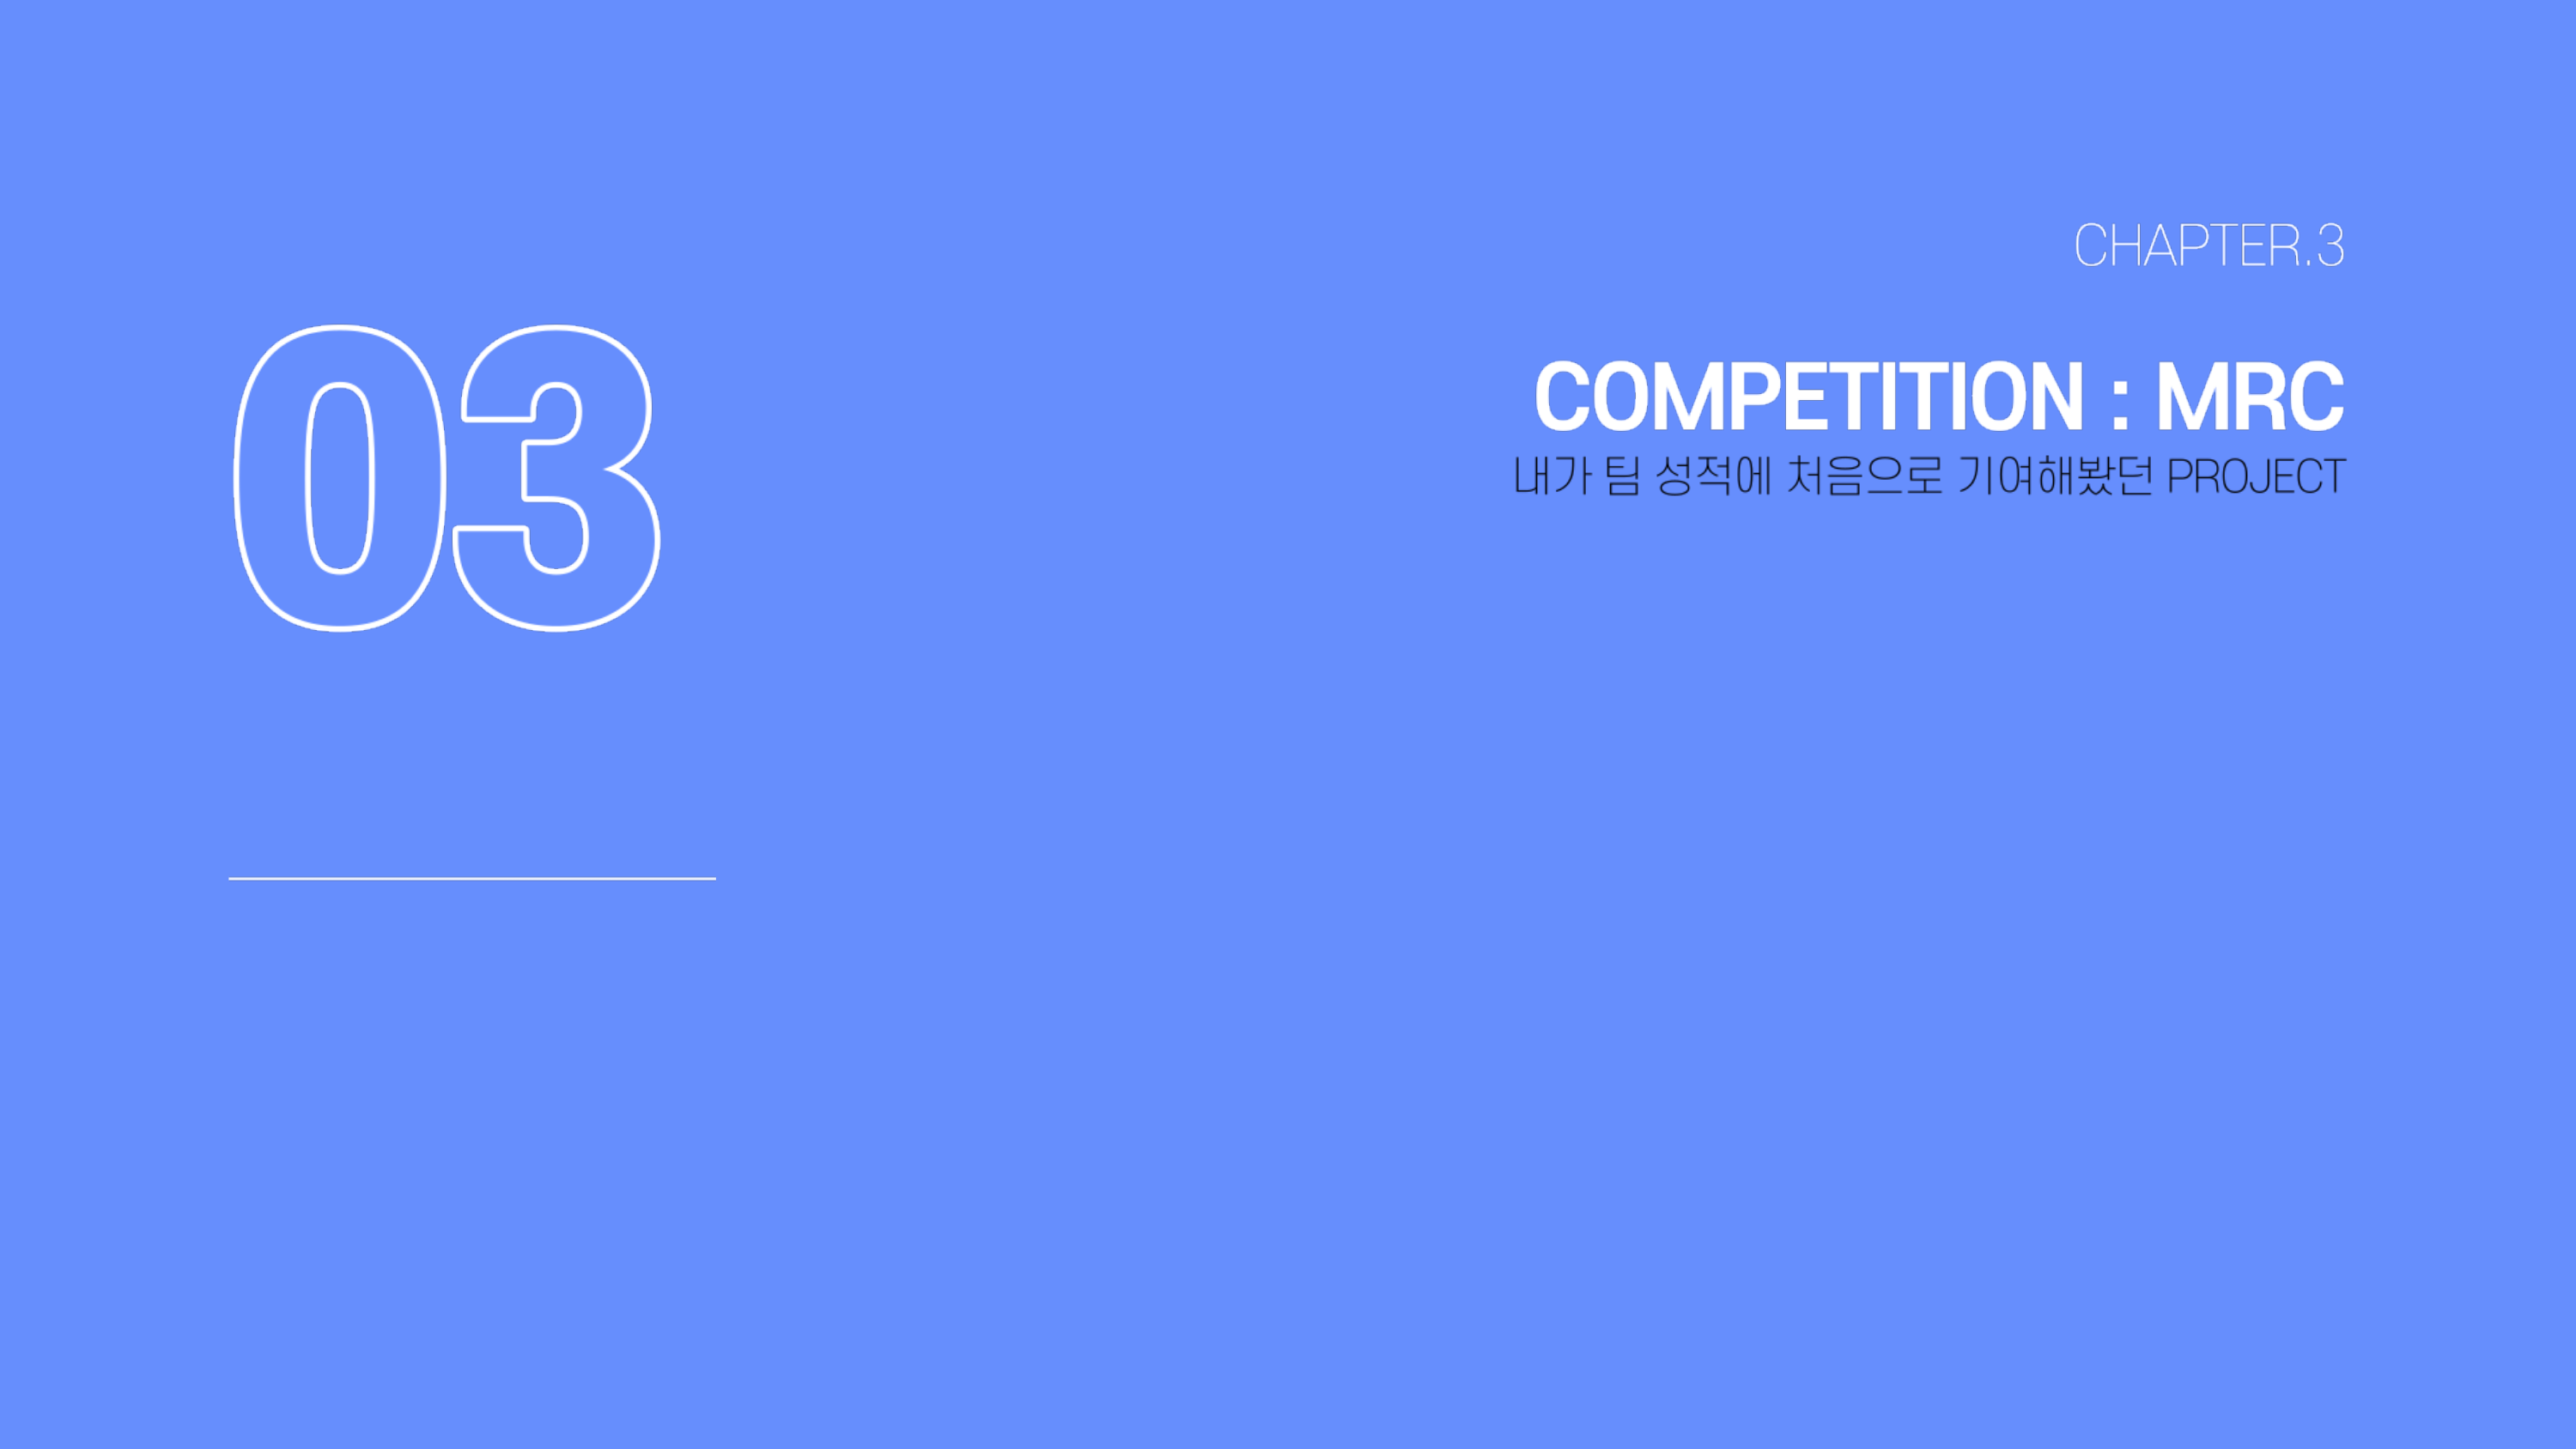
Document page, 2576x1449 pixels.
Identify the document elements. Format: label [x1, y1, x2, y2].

text_box [228, 872, 716, 884]
picture [82, 70, 1086, 1060]
picture [1205, 194, 2385, 544]
